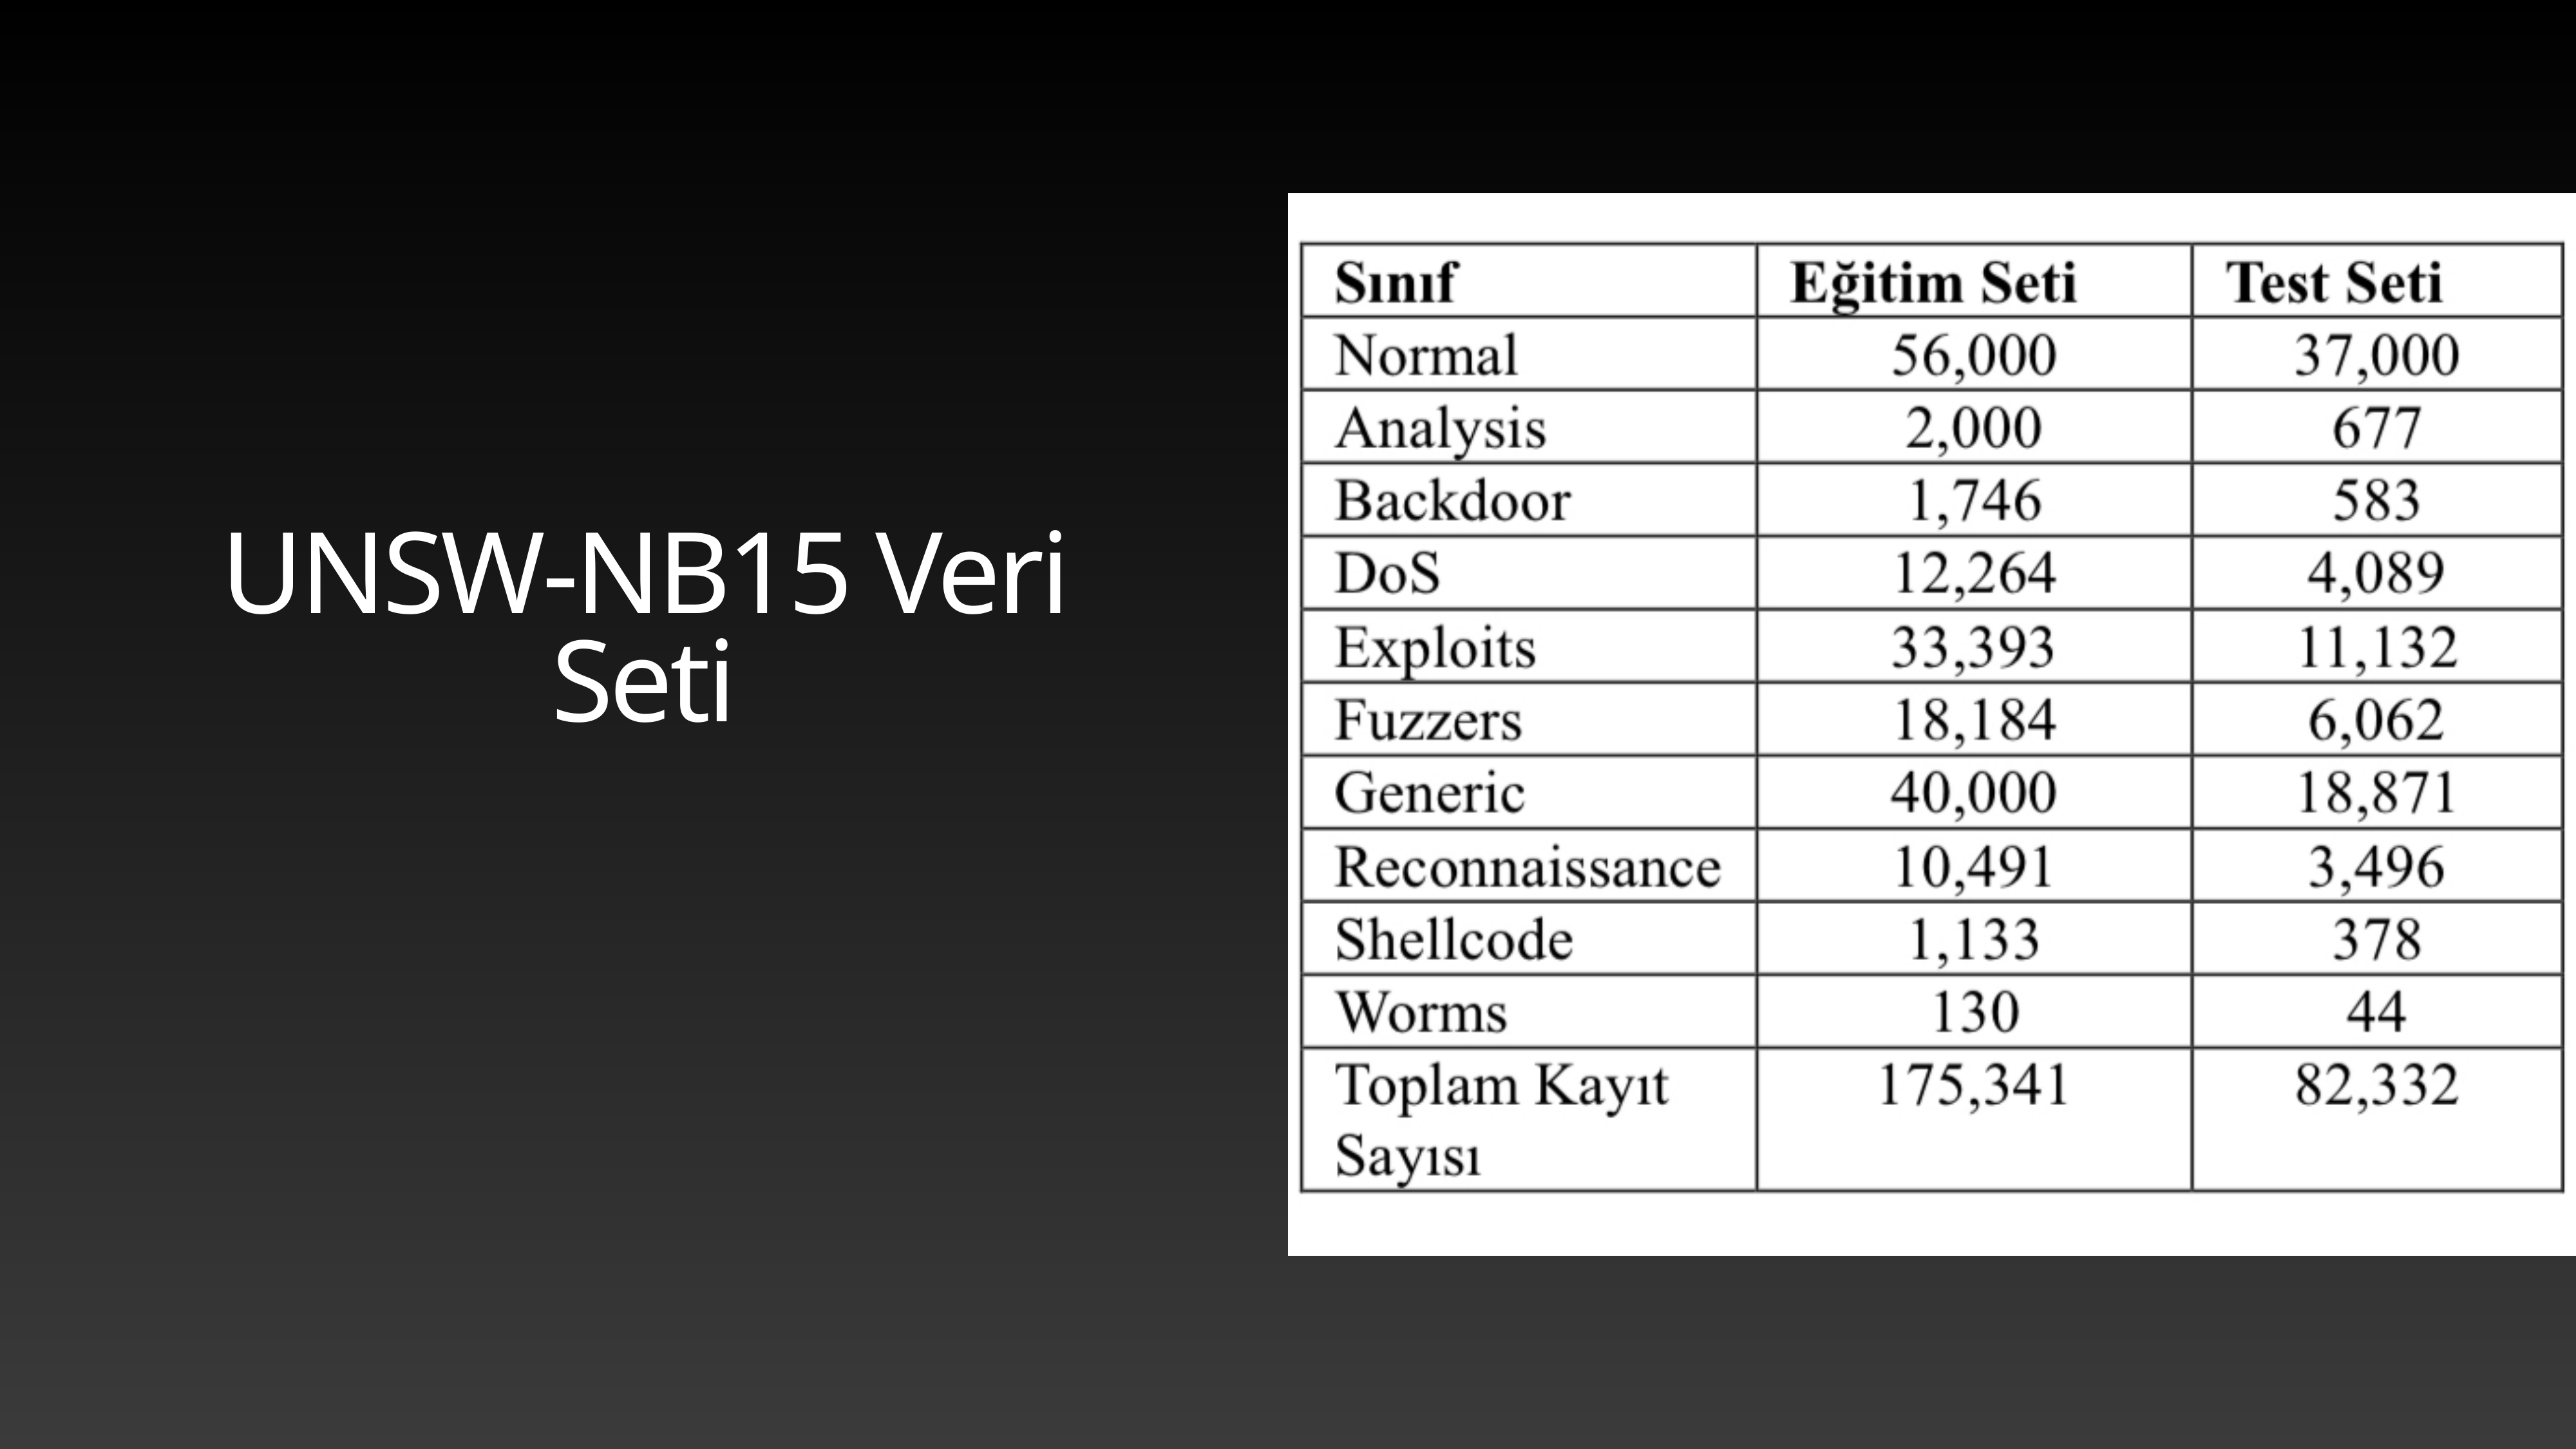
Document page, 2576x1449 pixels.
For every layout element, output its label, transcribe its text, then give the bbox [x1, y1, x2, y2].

title UNSW-NB15 Veri Seti [133, 410, 1155, 749]
picture [1287, 193, 2576, 1256]
